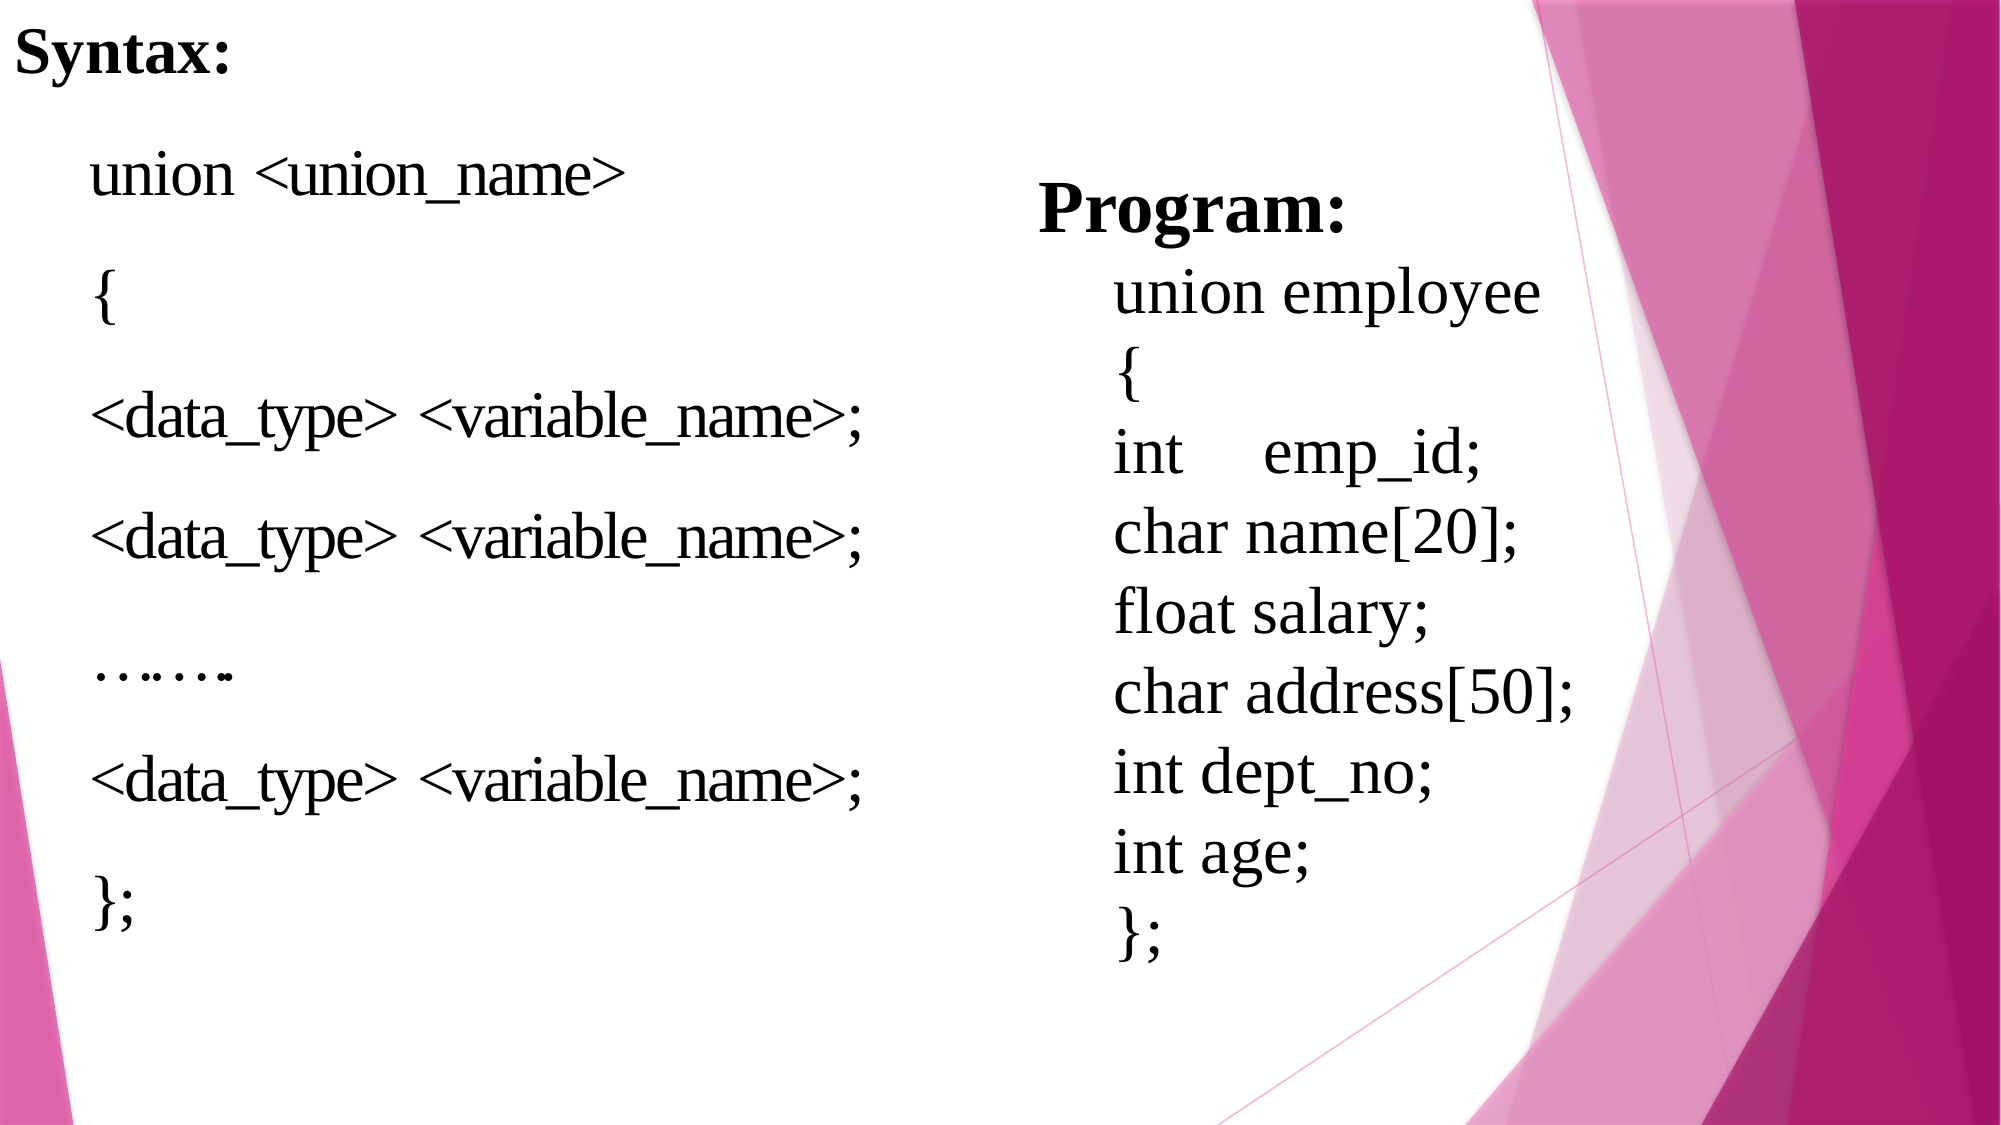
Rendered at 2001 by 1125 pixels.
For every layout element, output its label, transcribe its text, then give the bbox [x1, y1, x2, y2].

text_box Syntax: union <union_name> { <data_type> <variable_name>; <data_type> <variable_name>; …….. <data_type> <variable_name>; }; [0, 0, 2000, 1014]
text_box Program: union employee { int emp_id; char name[20]; float salary; char address[50]; int dept_no; int age; }; [1024, 149, 1800, 1055]
